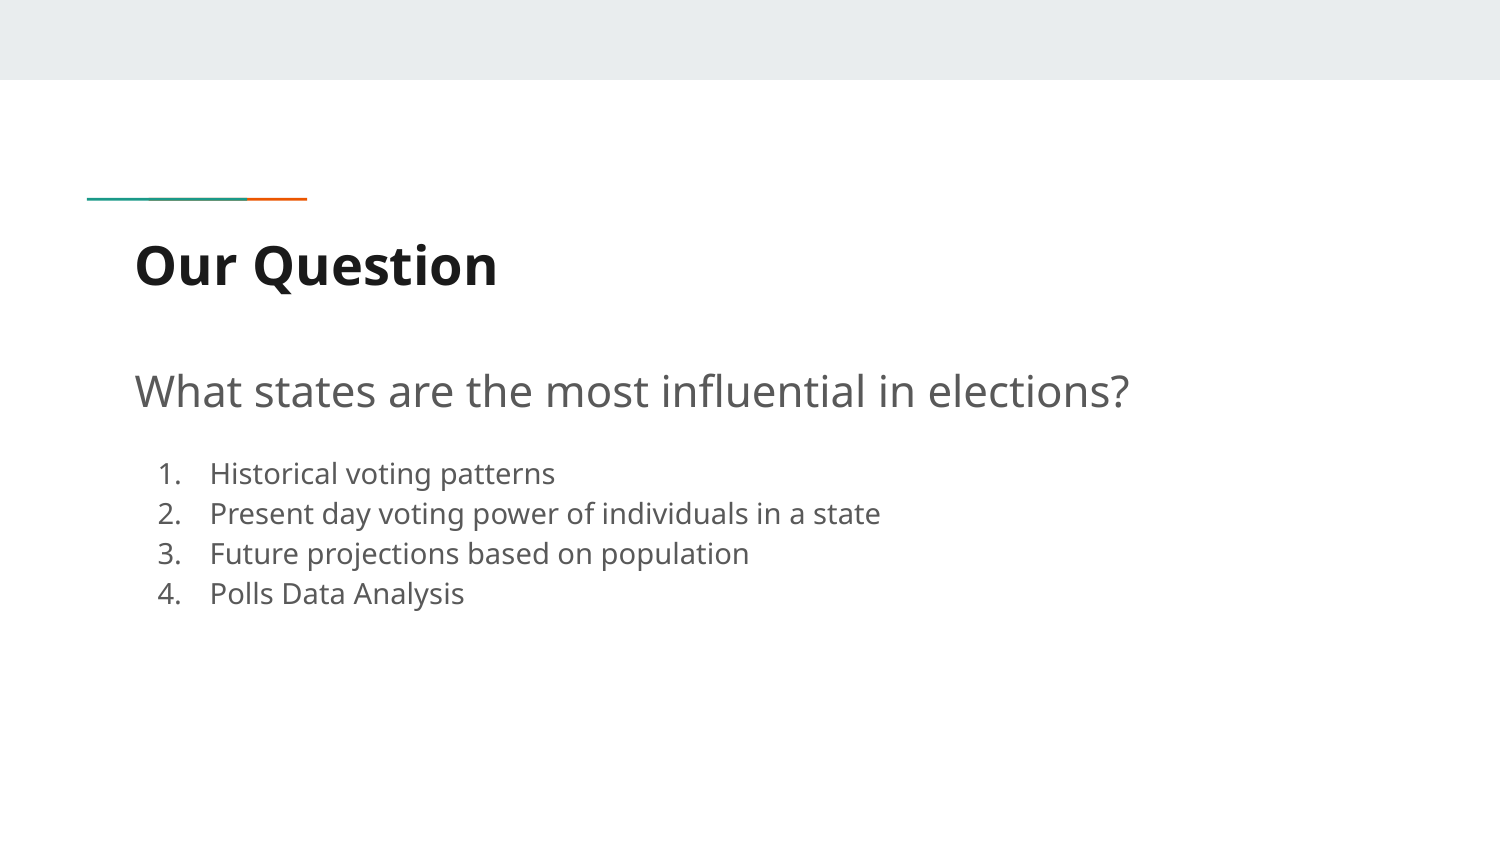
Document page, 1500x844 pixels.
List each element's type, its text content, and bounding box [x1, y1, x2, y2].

title Our Question [119, 216, 1381, 305]
list What states are the most influential in elections? Historical voting patterns Present day voting power of individuals in a state Future projections based on population Polls Data Analysis [119, 341, 1381, 712]
